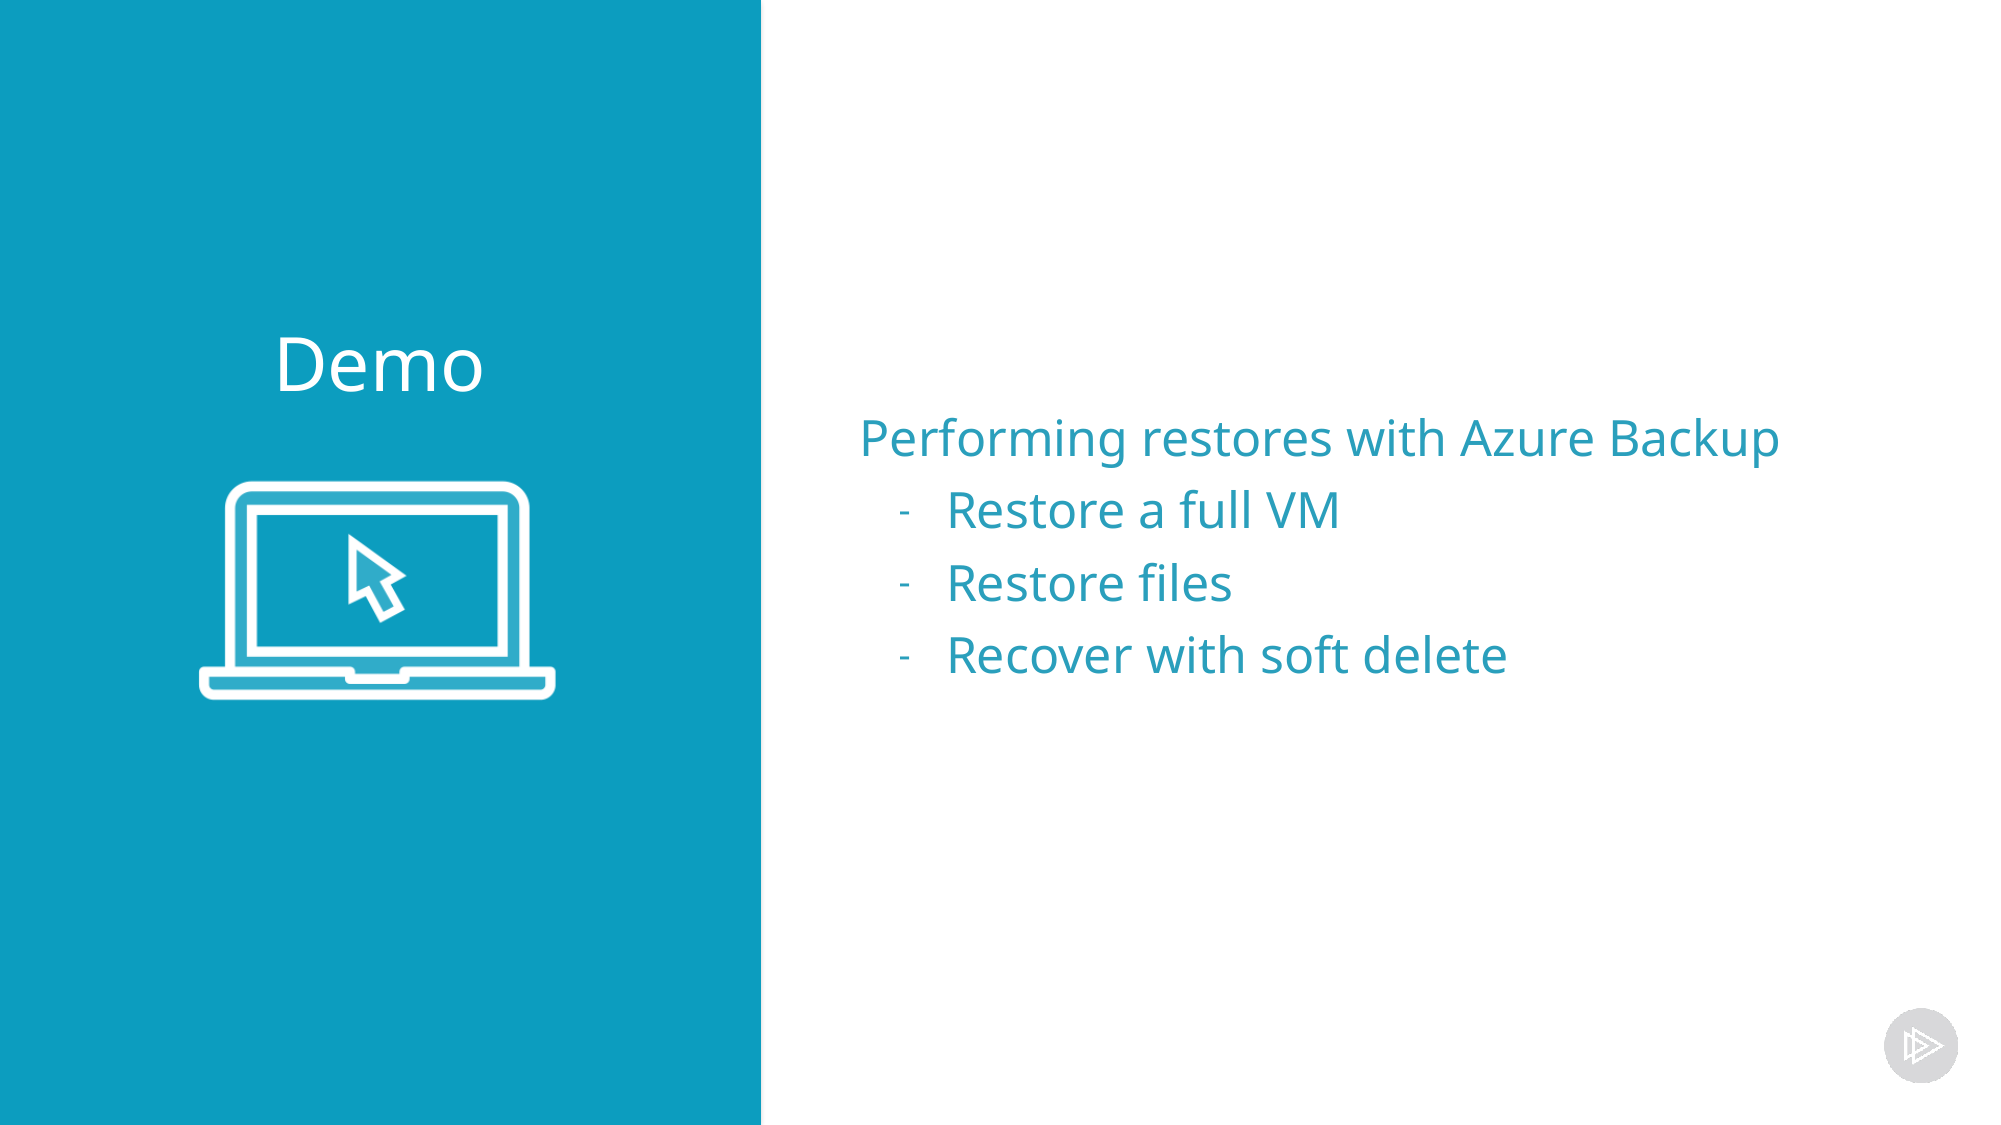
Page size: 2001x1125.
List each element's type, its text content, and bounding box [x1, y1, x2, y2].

list Performing restores with Azure Backup Restore a full VM Restore files Recover with soft delete [849, 53, 1911, 1037]
picture [199, 481, 555, 700]
